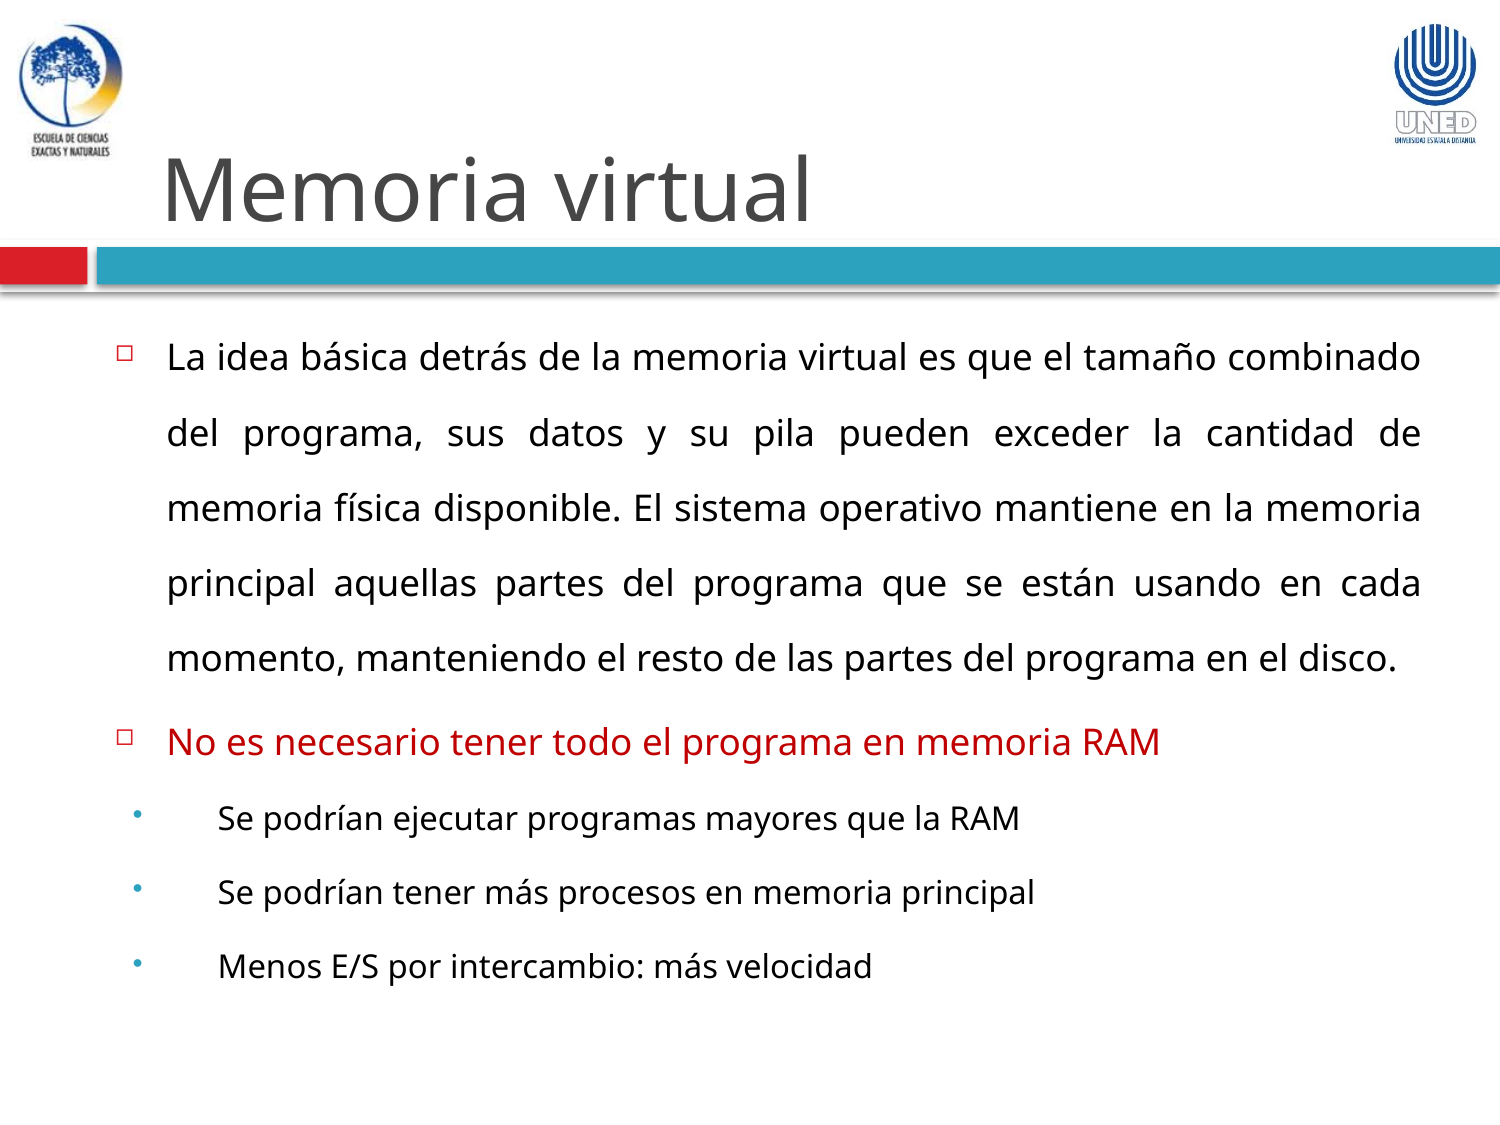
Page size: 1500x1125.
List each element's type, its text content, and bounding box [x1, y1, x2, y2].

picture [1387, 19, 1483, 147]
text_box Memoria virtual [147, 25, 1376, 246]
list La idea básica detrás de la memoria virtual es que el tamaño combinado del programa, sus datos y su pila pueden exceder la cantidad de memoria física disponible. El sistema operativo mantiene en la memoria principal aquellas partes del programa que se están usando en cada momento, manteniendo el resto de las partes del programa en el disco. No es necesario tener todo el programa en memoria RAM Se podrían ejecutar programas mayores que la RAM Se podrían tener más procesos en memoria principal Menos E/S por intercambio: más velocidad [100, 295, 1438, 1005]
picture [17, 19, 124, 161]
